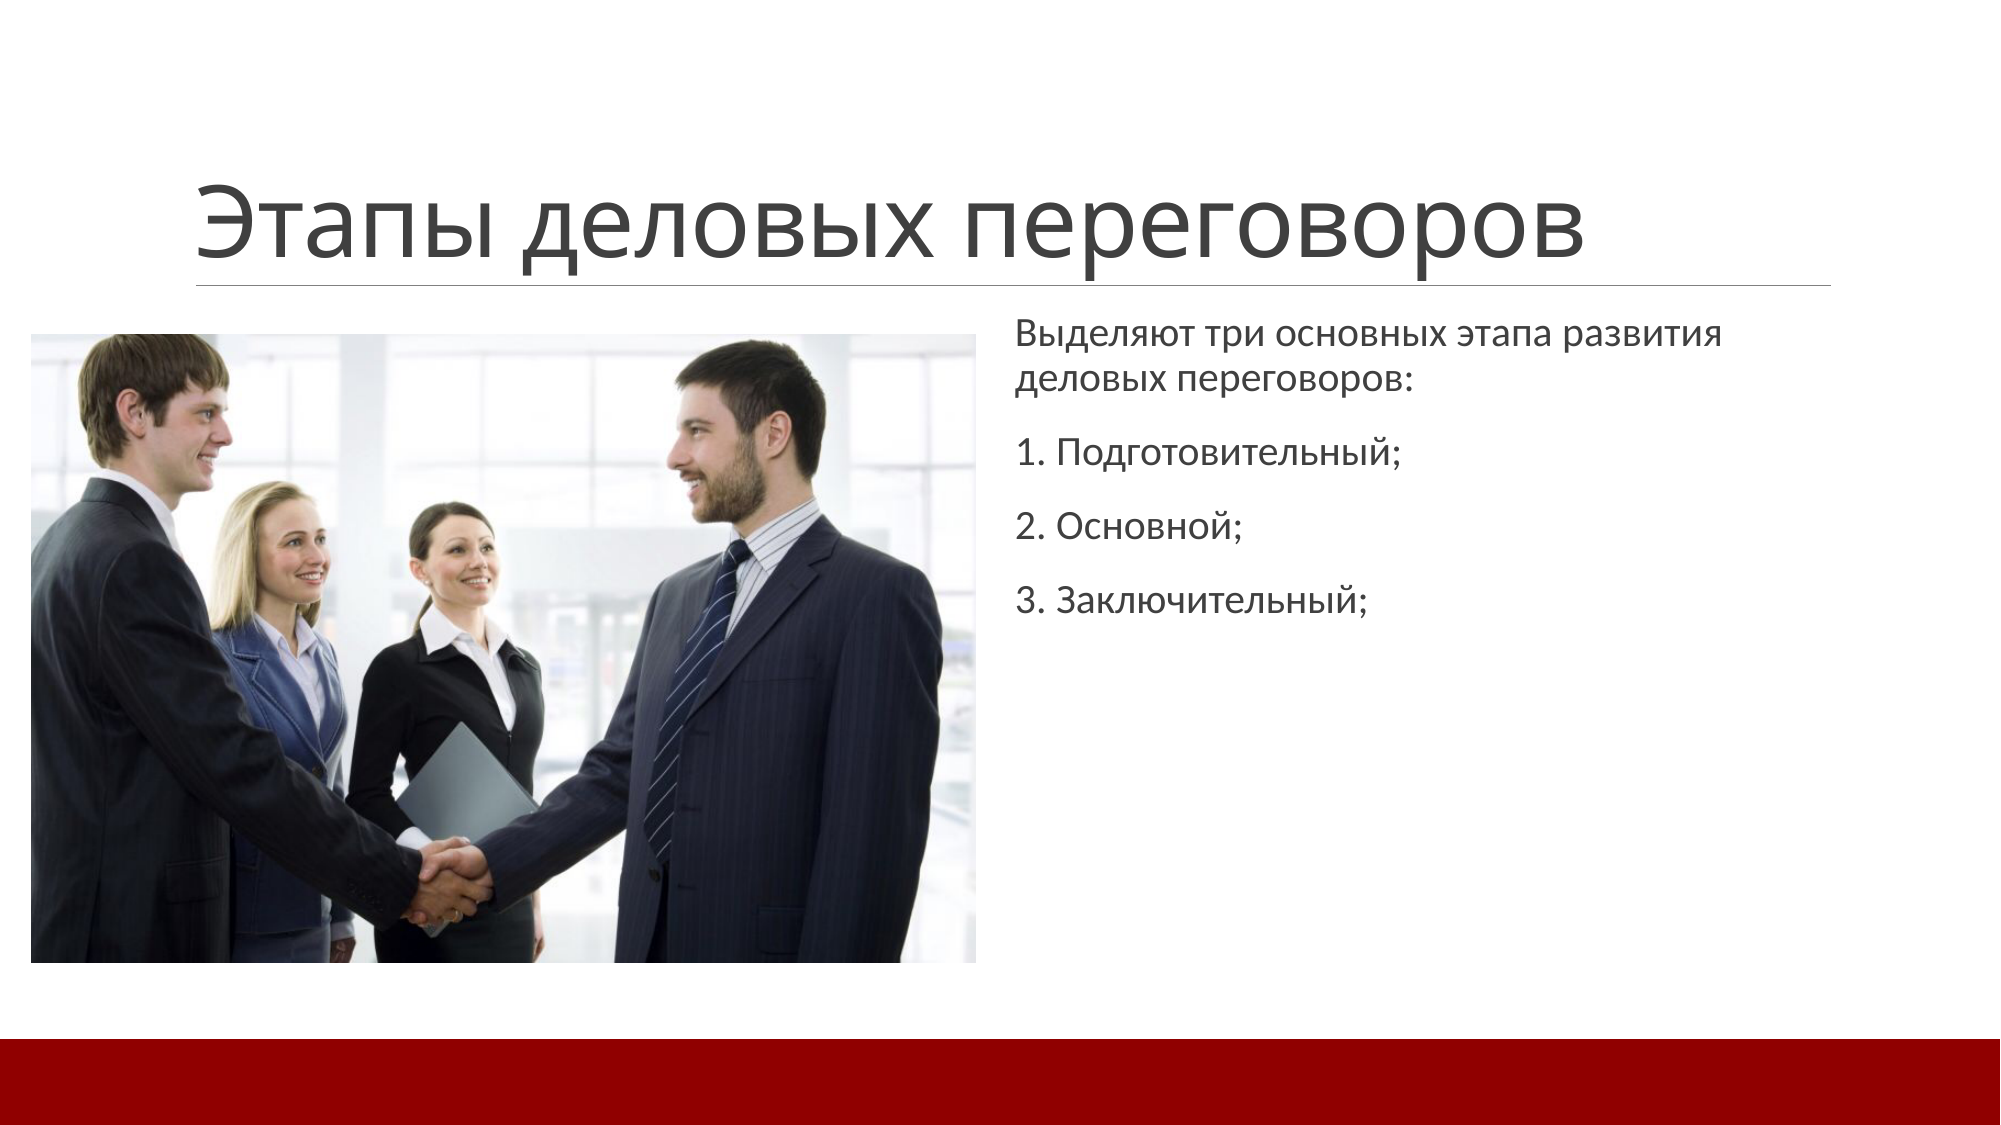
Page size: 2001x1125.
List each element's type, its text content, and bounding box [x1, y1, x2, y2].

title Этапы деловых переговоров [180, 47, 1830, 285]
list Выделяют три основных этапа развития деловых переговоров: 1. Подготовительный; 2. Основной; 3. Заключительный; [999, 302, 1830, 963]
picture [30, 334, 976, 964]
